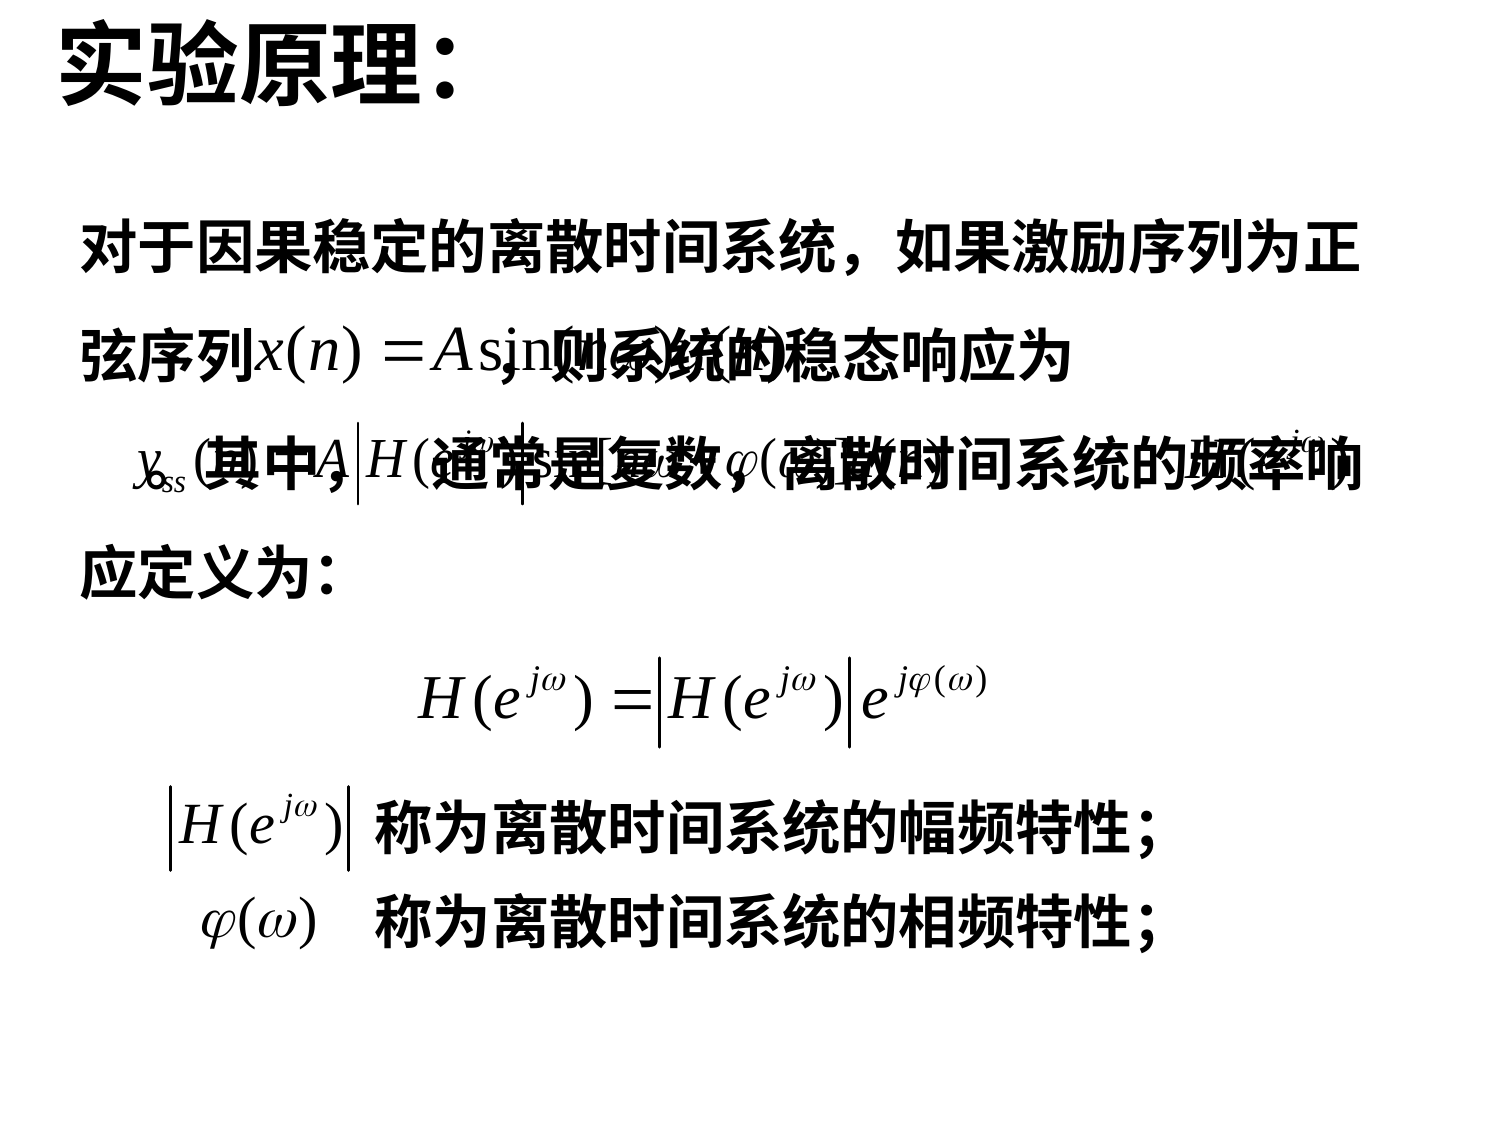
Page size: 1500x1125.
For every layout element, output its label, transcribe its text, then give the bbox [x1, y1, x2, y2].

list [123, 411, 952, 516]
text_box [192, 883, 330, 962]
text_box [407, 644, 1000, 760]
text_box 实验原理： [41, 0, 786, 125]
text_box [159, 774, 364, 883]
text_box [1174, 415, 1361, 504]
text_box 称为离散时间系统的幅频特性； [360, 745, 1359, 839]
text_box 称为离散时间系统的相频特性； [360, 839, 1359, 963]
text_box 对于因果稳定的离散时间系统，如果激励序列为正弦序列 ，则系统的稳态响应为 。其中， 通常是复数，离散时间系统的频率响应定义为： [64, 164, 1388, 614]
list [241, 311, 798, 398]
